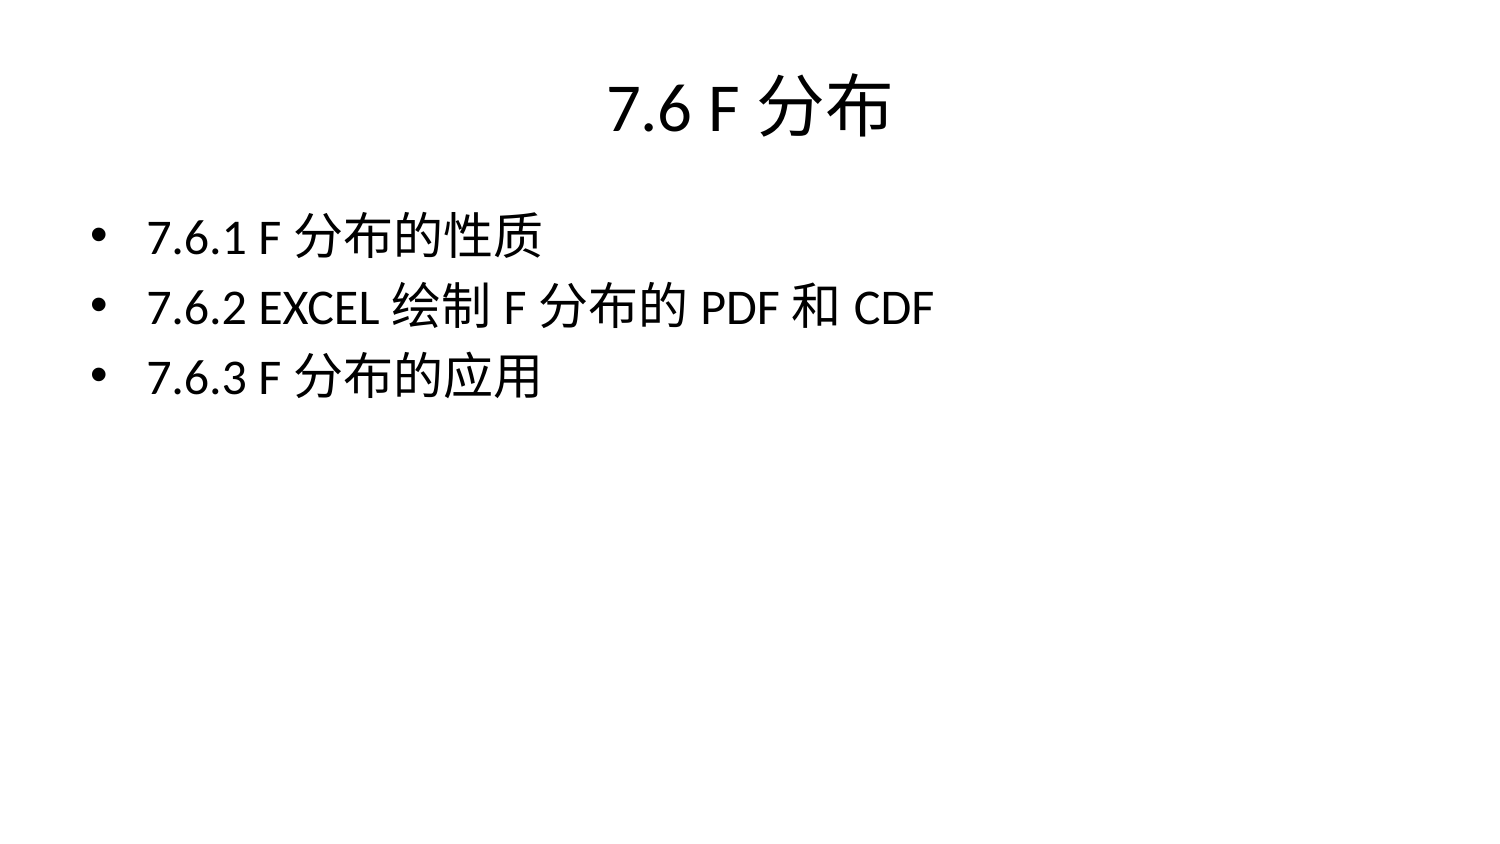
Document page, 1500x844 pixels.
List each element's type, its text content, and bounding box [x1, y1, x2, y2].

list 7.6.1 F分布的性质 7.6.2 EXCEL绘制F分布的PDF和CDF 7.6.3 F分布的应用 [75, 196, 1425, 754]
title 7.6 F分布 [75, 33, 1425, 175]
